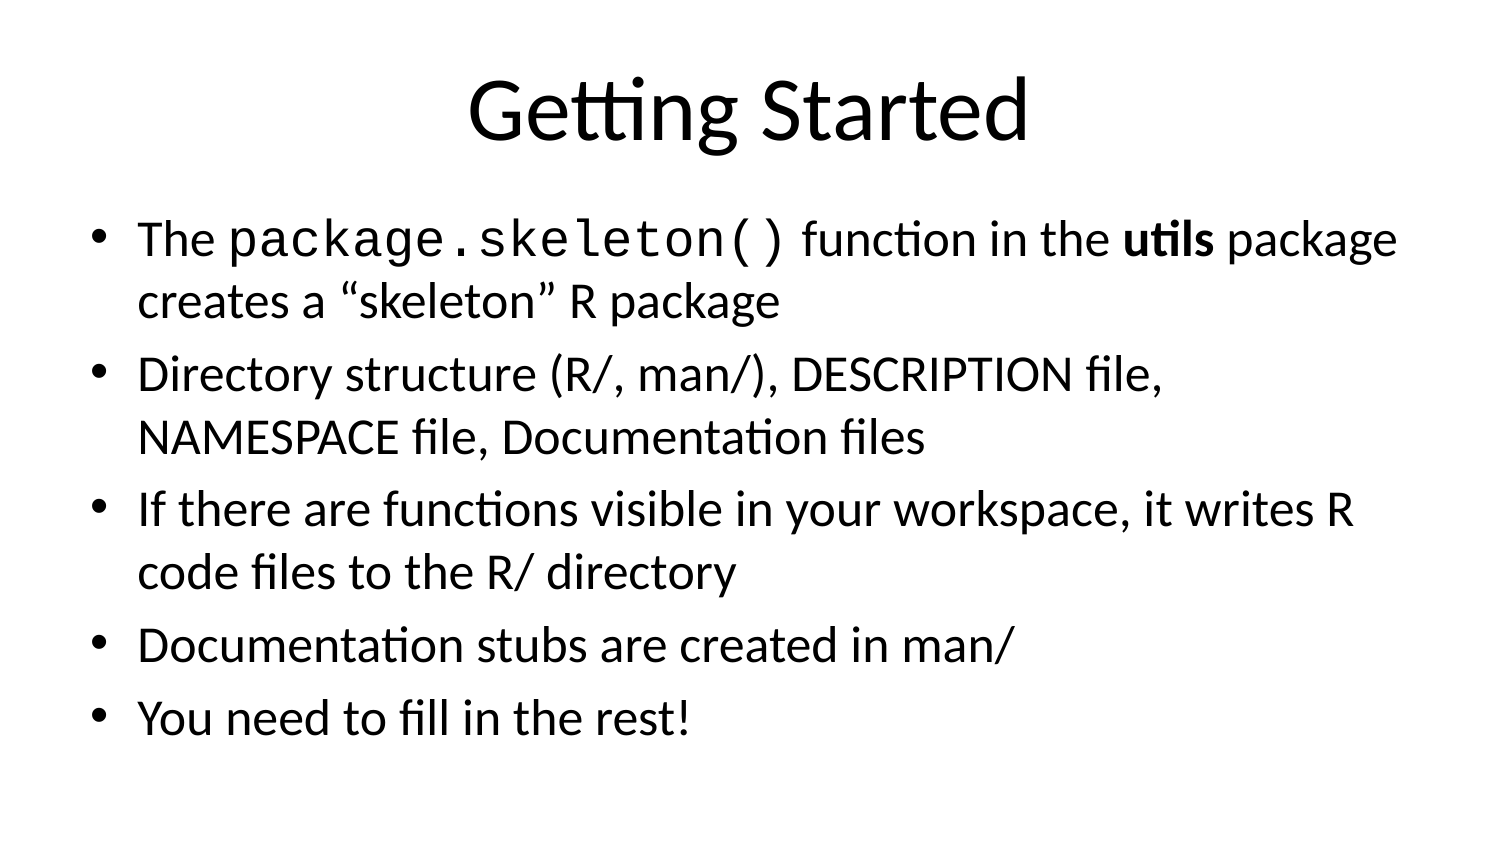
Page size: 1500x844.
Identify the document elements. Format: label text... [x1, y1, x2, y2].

list The package.skeleton() function in the utils package creates a “skeleton” R package Directory structure (R/, man/), DESCRIPTION file, NAMESPACE file, Documentation files If there are functions visible in your workspace, it writes R code files to the R/ directory Documentation stubs are created in man/ You need to fill in the rest! [75, 196, 1425, 754]
title Getting Started [75, 33, 1425, 175]
